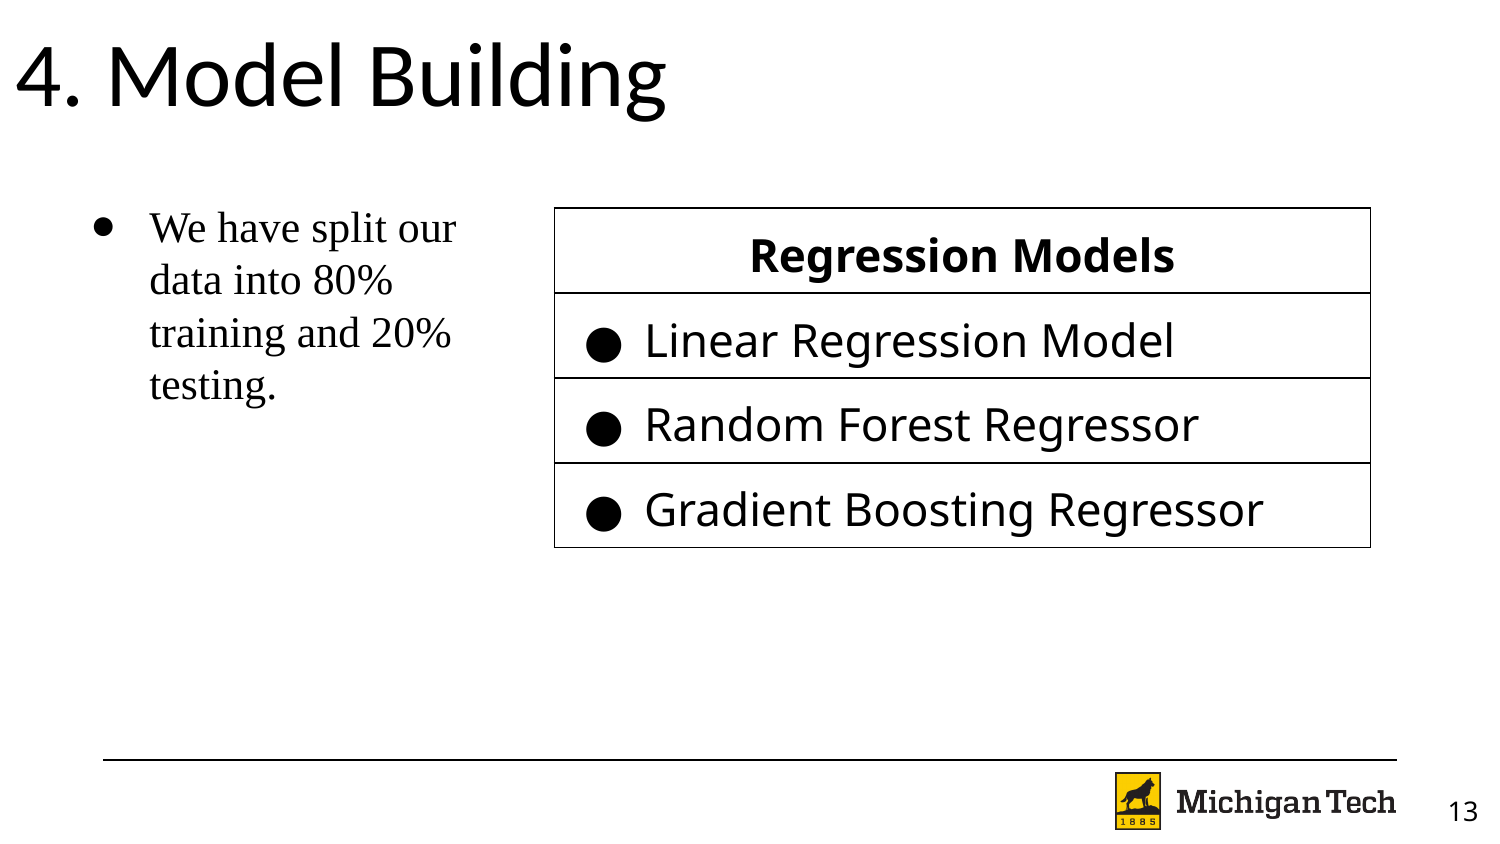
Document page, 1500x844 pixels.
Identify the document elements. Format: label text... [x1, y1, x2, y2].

table_header Regression Models [555, 209, 1370, 292]
text_box 4. Model Building [0, 0, 920, 140]
picture [1115, 772, 1396, 830]
table_cell Random Forest Regressor [555, 379, 1370, 462]
table_cell Gradient Boosting Regressor [555, 464, 1370, 547]
table_cell Linear Regression Model [555, 294, 1370, 377]
text_box We have split our data into 80% training and 20% testing. [59, 183, 498, 625]
slide_number ‹#› [1403, 779, 1494, 844]
